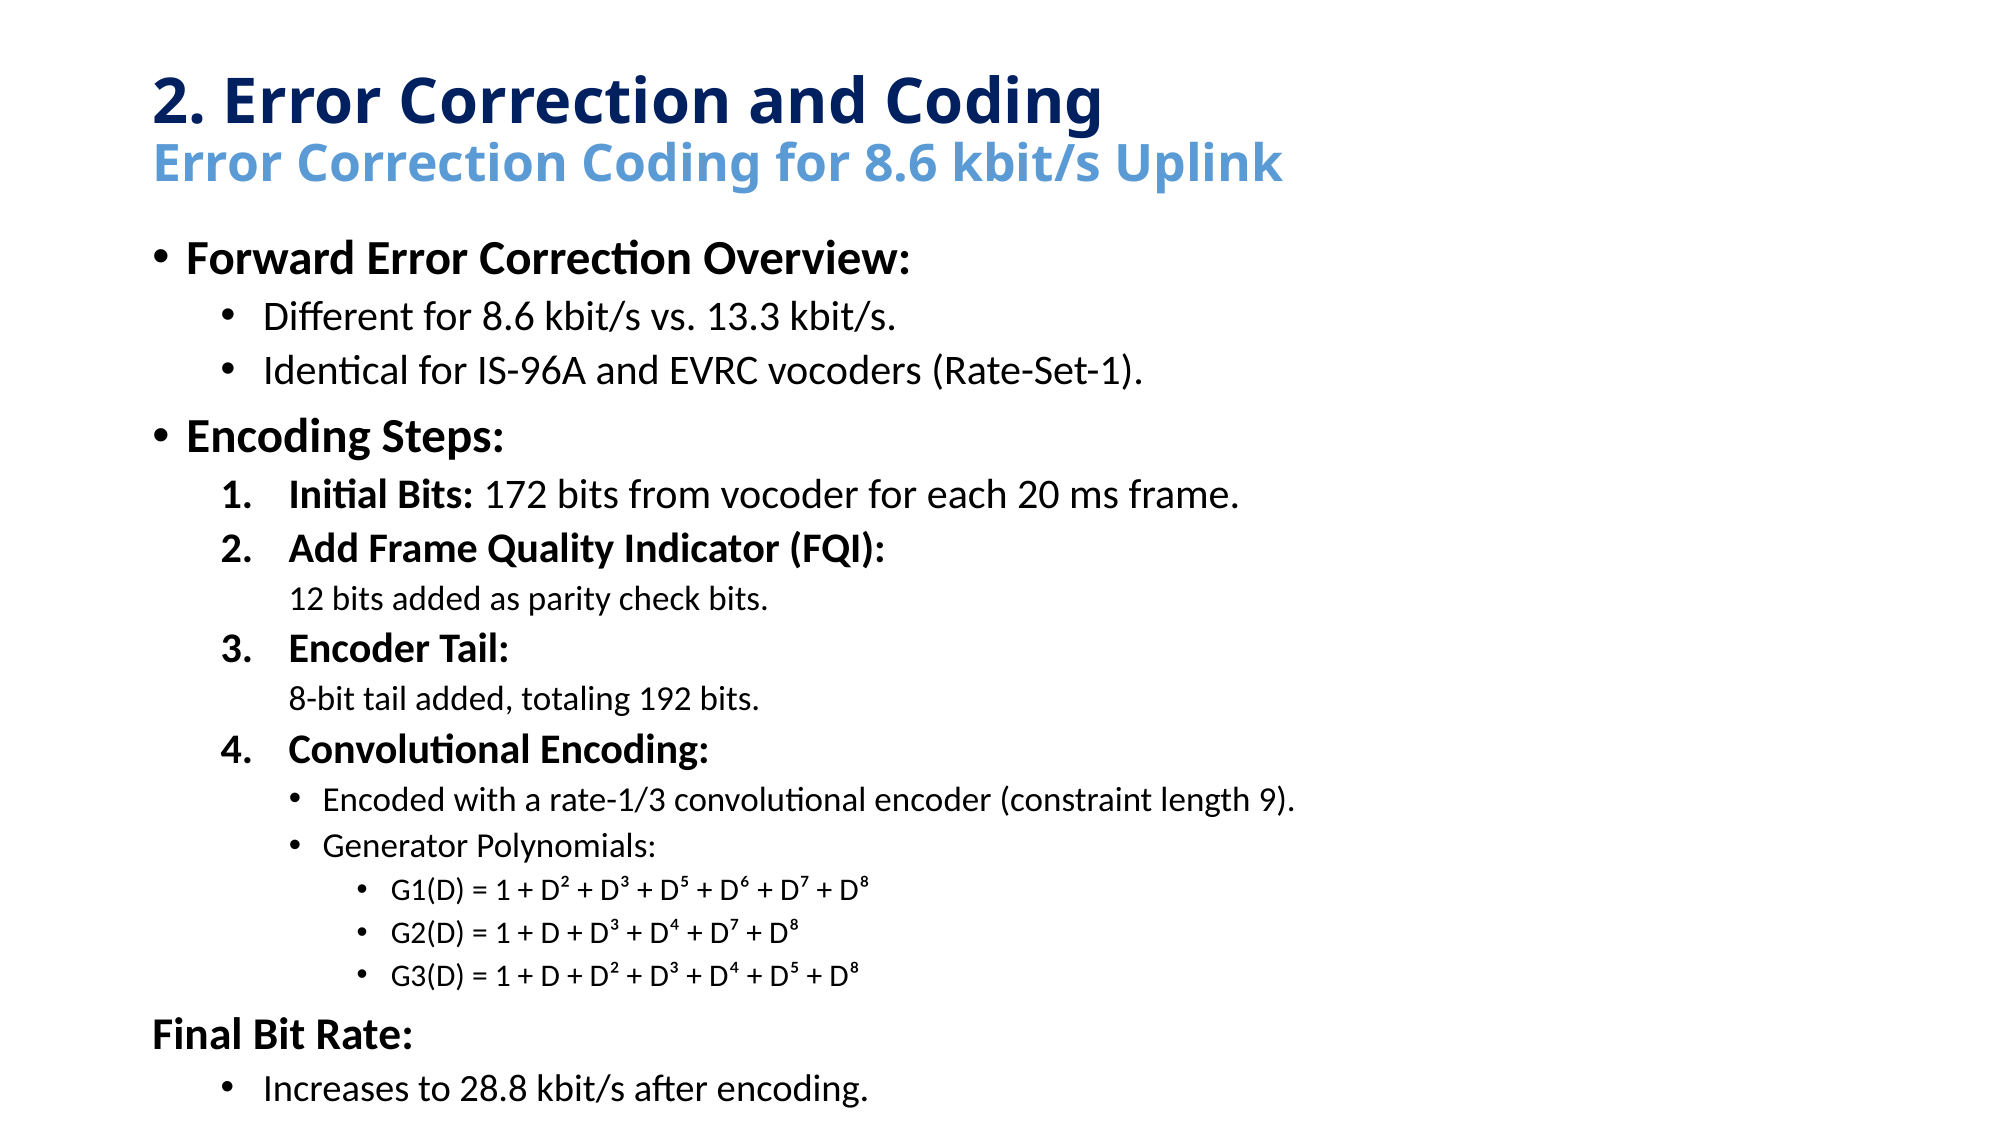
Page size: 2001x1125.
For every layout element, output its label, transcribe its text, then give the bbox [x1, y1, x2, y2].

title 2. Error Correction and Coding Error Correction Coding for 8.6 kbit/s Uplink [137, 59, 1863, 224]
list Forward Error Correction Overview: Different for 8.6 kbit/s vs. 13.3 kbit/s. Identical for IS-96A and EVRC vocoders (Rate-Set-1). Encoding Steps: Initial Bits: 172 bits from vocoder for each 20 ms frame. Add Frame Quality Indicator (FQI): 12 bits added as parity check bits. Encoder Tail: 8-bit tail added, totaling 192 bits. Convolutional Encoding: Encoded with a rate-1/3 convolutional encoder (constraint length 9). Generator Polynomials: G1(D) = 1 + D² + D³ + D⁵ + D⁶ + D⁷ + D⁸ G2(D) = 1 + D + D³ + D⁴ + D⁷ + D⁸ G3(D) = 1 + D + D² + D³ + D⁴ + D⁵ + D⁸ Final Bit Rate: Increases to 28.8 kbit/s after encoding. [137, 224, 1863, 1125]
